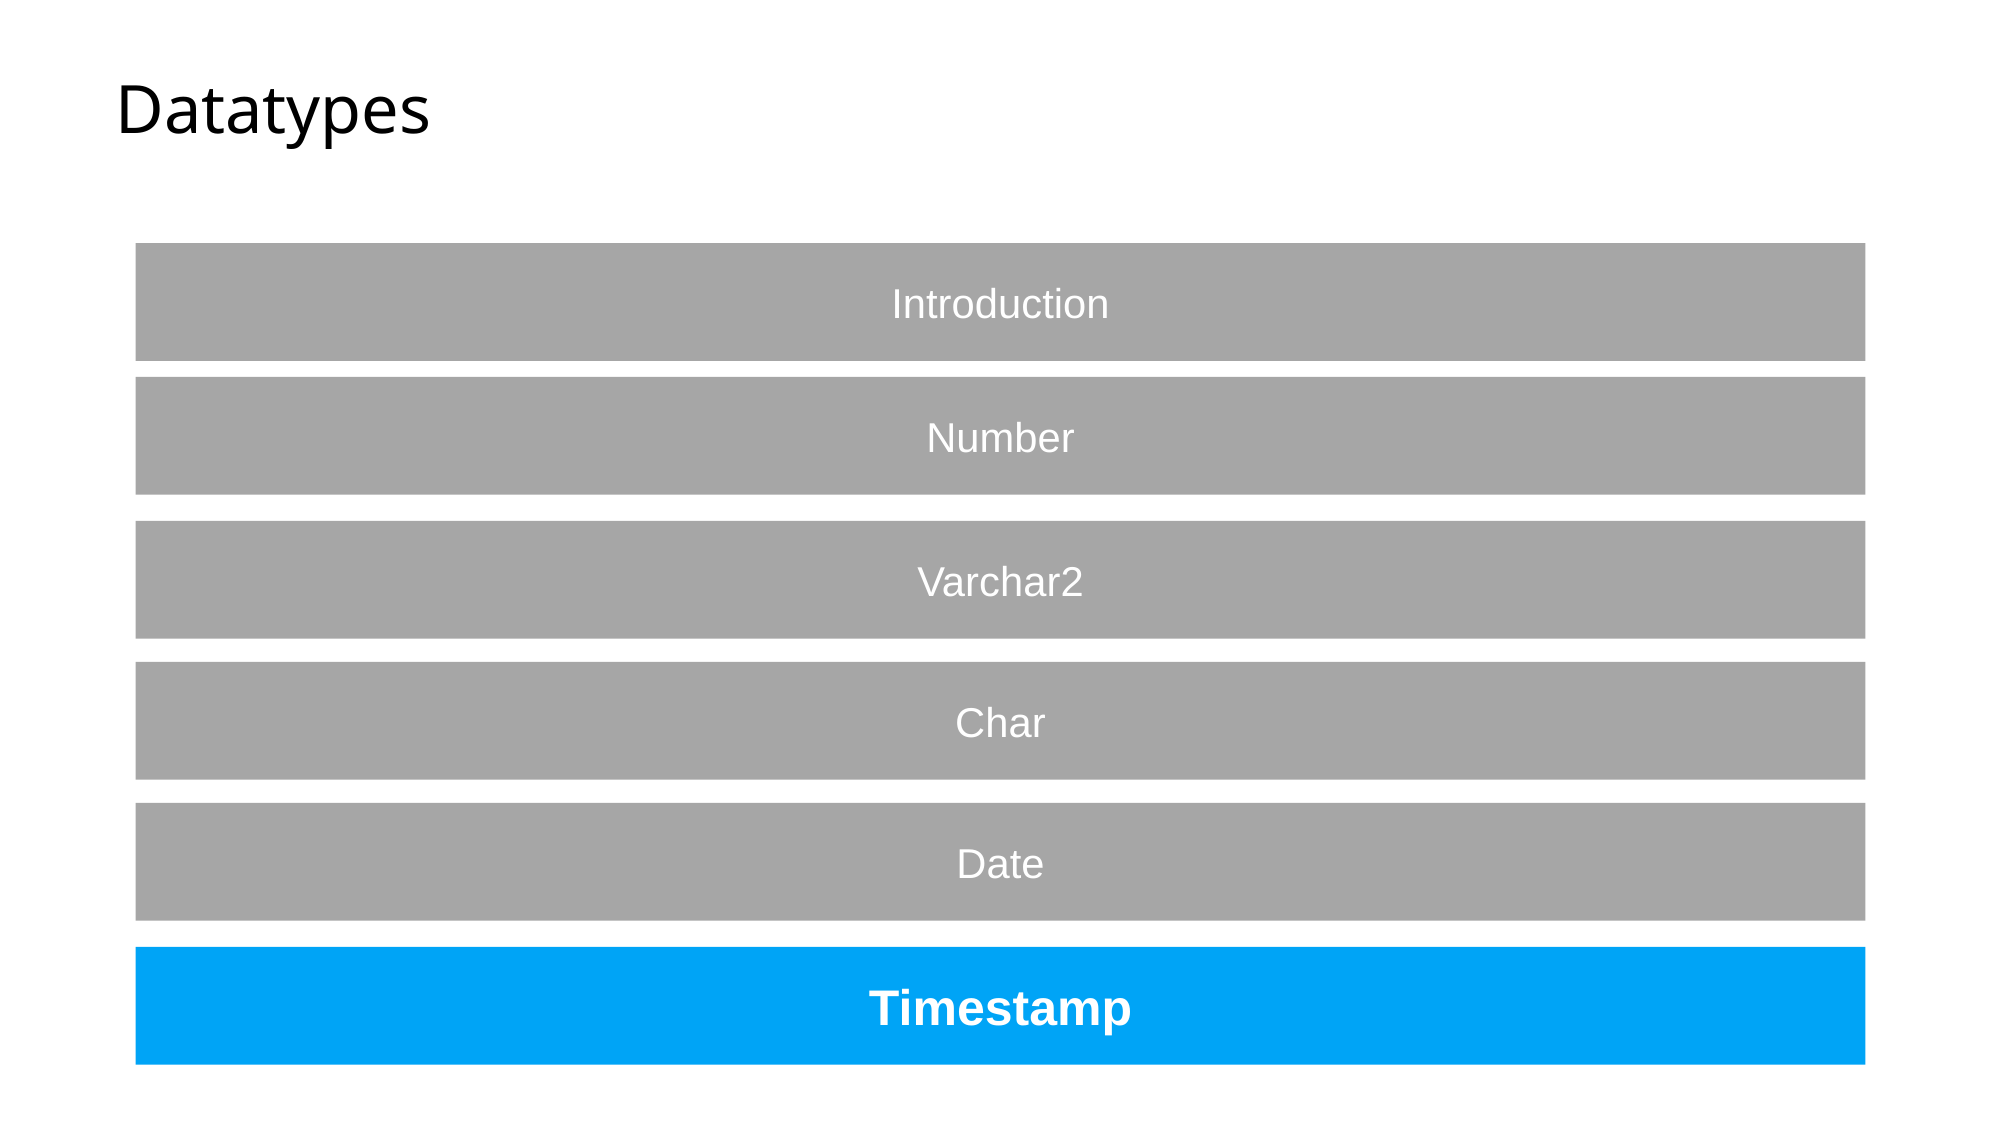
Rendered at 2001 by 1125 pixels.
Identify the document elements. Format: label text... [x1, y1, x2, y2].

text_box Number [135, 376, 1866, 496]
text_box Timestamp [135, 946, 1866, 1066]
text_box Datatypes [100, 59, 1910, 155]
text_box Date [135, 802, 1866, 922]
text_box Introduction [135, 242, 1866, 362]
text_box Varchar2 [135, 520, 1866, 640]
text_box Char [135, 661, 1866, 781]
